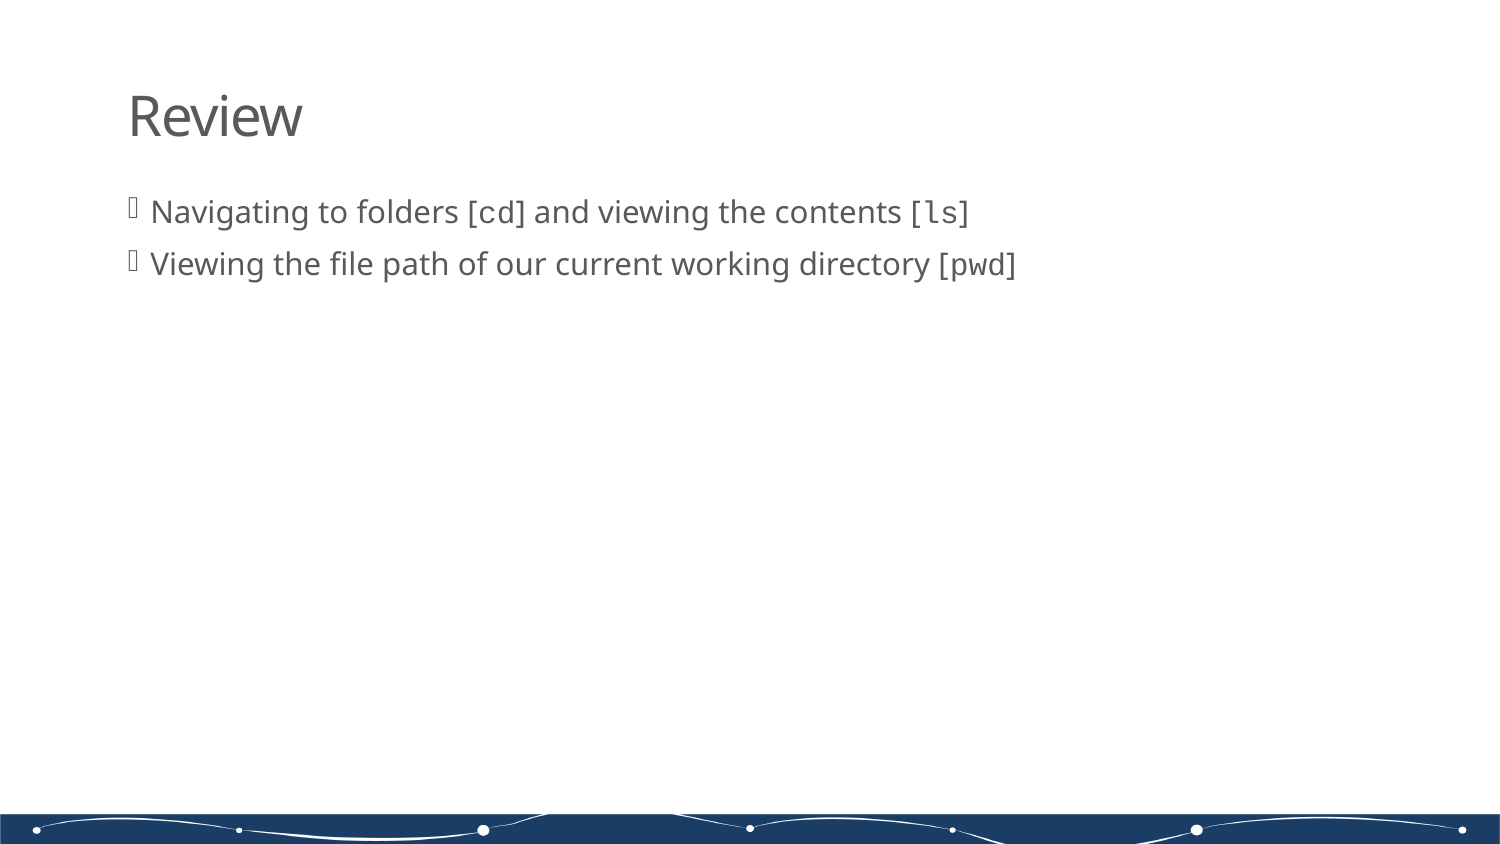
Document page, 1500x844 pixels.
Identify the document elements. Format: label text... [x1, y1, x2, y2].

list Navigating to folders [cd] and viewing the contents [ls] Viewing the file path of our current working directory [pwd] [112, 188, 1397, 773]
picture [0, 814, 1500, 844]
title Review [112, 48, 1397, 156]
